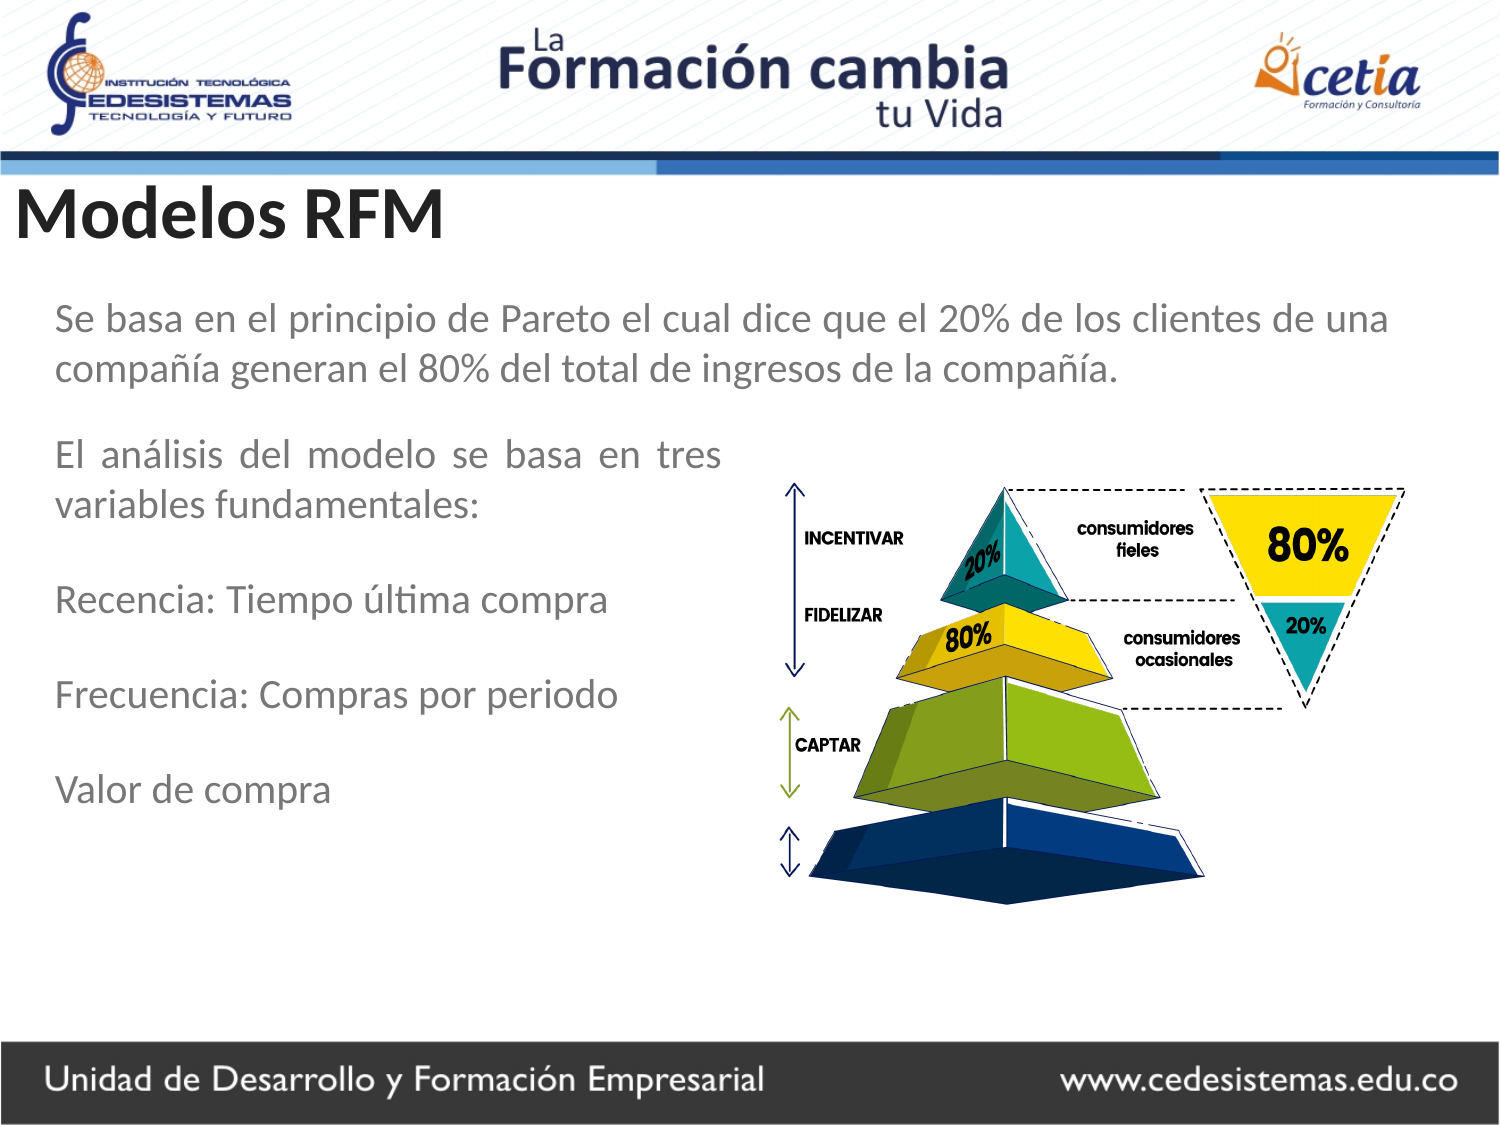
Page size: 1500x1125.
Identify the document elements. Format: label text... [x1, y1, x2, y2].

text_box El análisis del modelo se basa en tres variables fundamentales: Recencia: Tiempo última compra Frecuencia: Compras por periodo Valor de compra [40, 419, 738, 1085]
text_box Se basa en el principio de Pareto el cual dice que el 20% de los clientes de una compañía generan el 80% del total de ingresos de la compañía. [40, 283, 1406, 419]
text_box Modelos RFM [0, 155, 1424, 261]
picture [0, 0, 1500, 1125]
